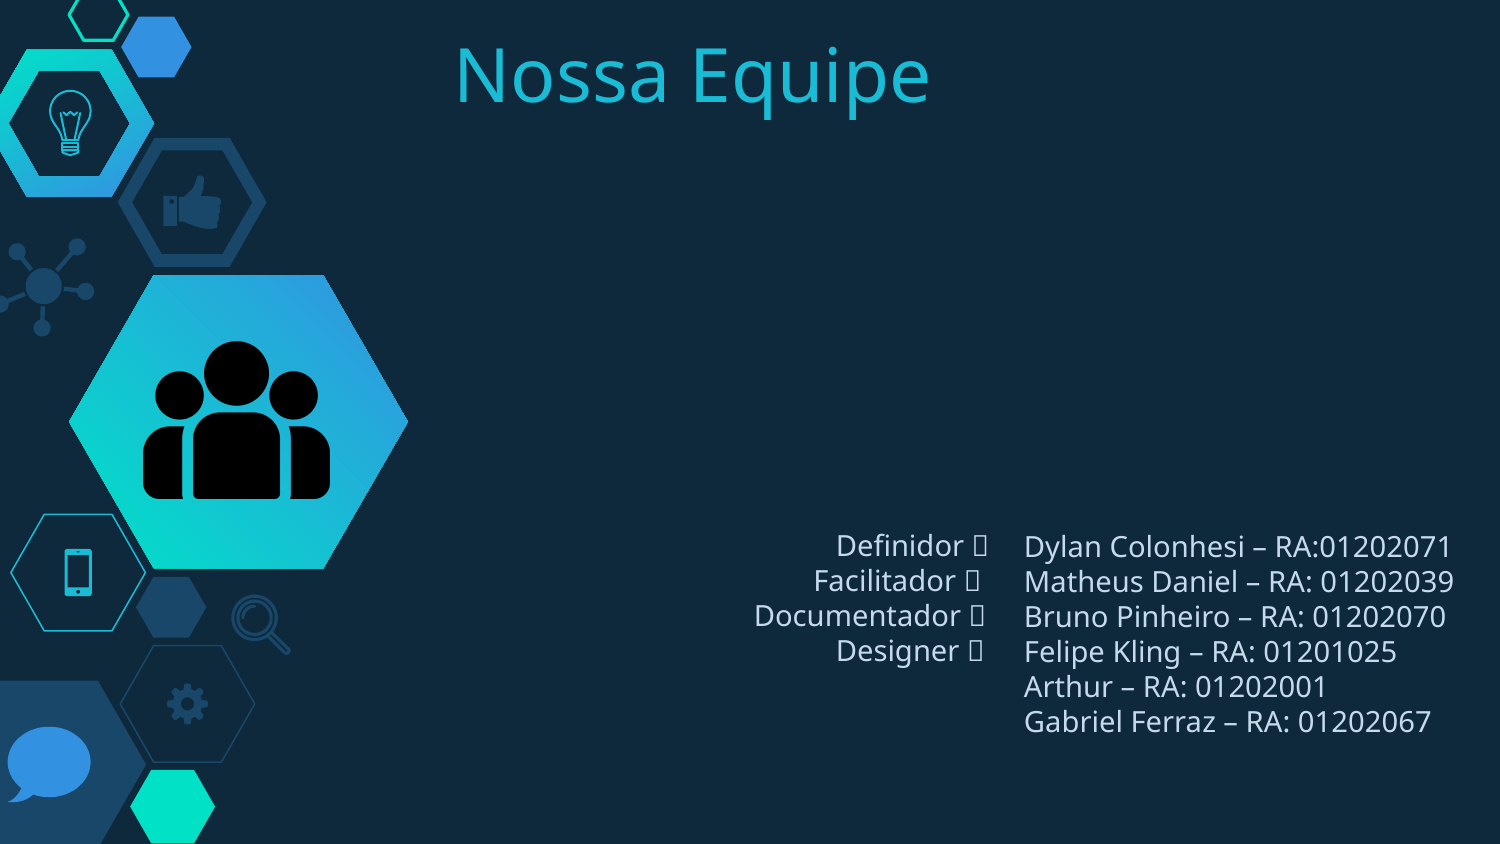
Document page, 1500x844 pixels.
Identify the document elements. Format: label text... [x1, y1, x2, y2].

picture [143, 327, 330, 514]
text_box Definidor  Facilitador  Documentador  Designer  [715, 512, 1022, 677]
subtitle Dylan Colonhesi – RA:01202071 Matheus Daniel – RA: 01202039 Bruno Pinheiro – RA: 01202070 Felipe Kling – RA: 01201025 Arthur – RA: 01202001 Gabriel Ferraz – RA: 01202067 [986, 513, 1500, 840]
text_box [67, 274, 407, 566]
title Nossa Equipe [438, 4, 1364, 133]
